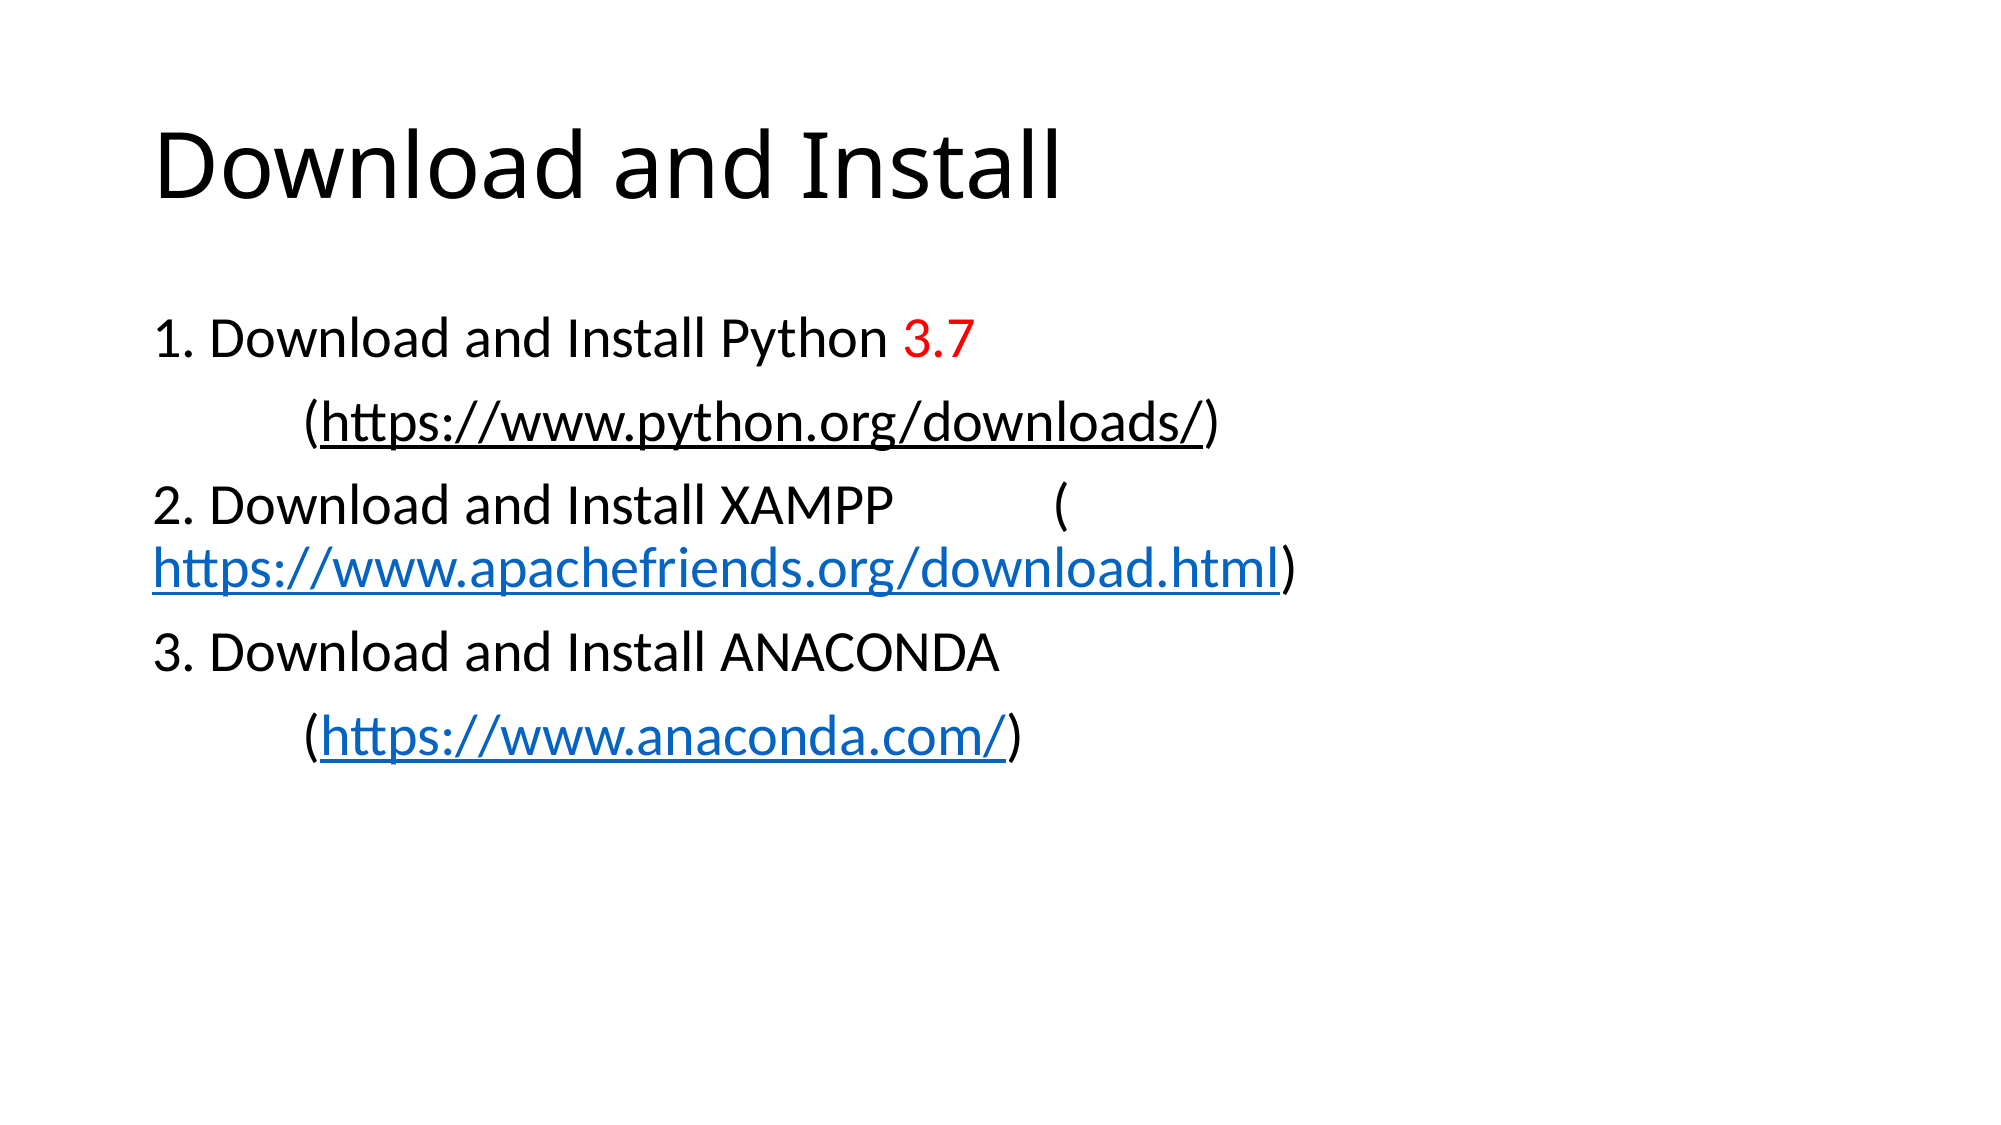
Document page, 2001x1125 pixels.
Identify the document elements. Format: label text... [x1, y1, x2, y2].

title Download and Install [137, 59, 1863, 278]
list 1. Download and Install Python 3.7 (https://www.python.org/downloads/) 2. Download and Install XAMPP (https://www.apachefriends.org/download.html) 3. Download and Install ANACONDA (https://www.anaconda.com/) [137, 299, 1863, 1014]
